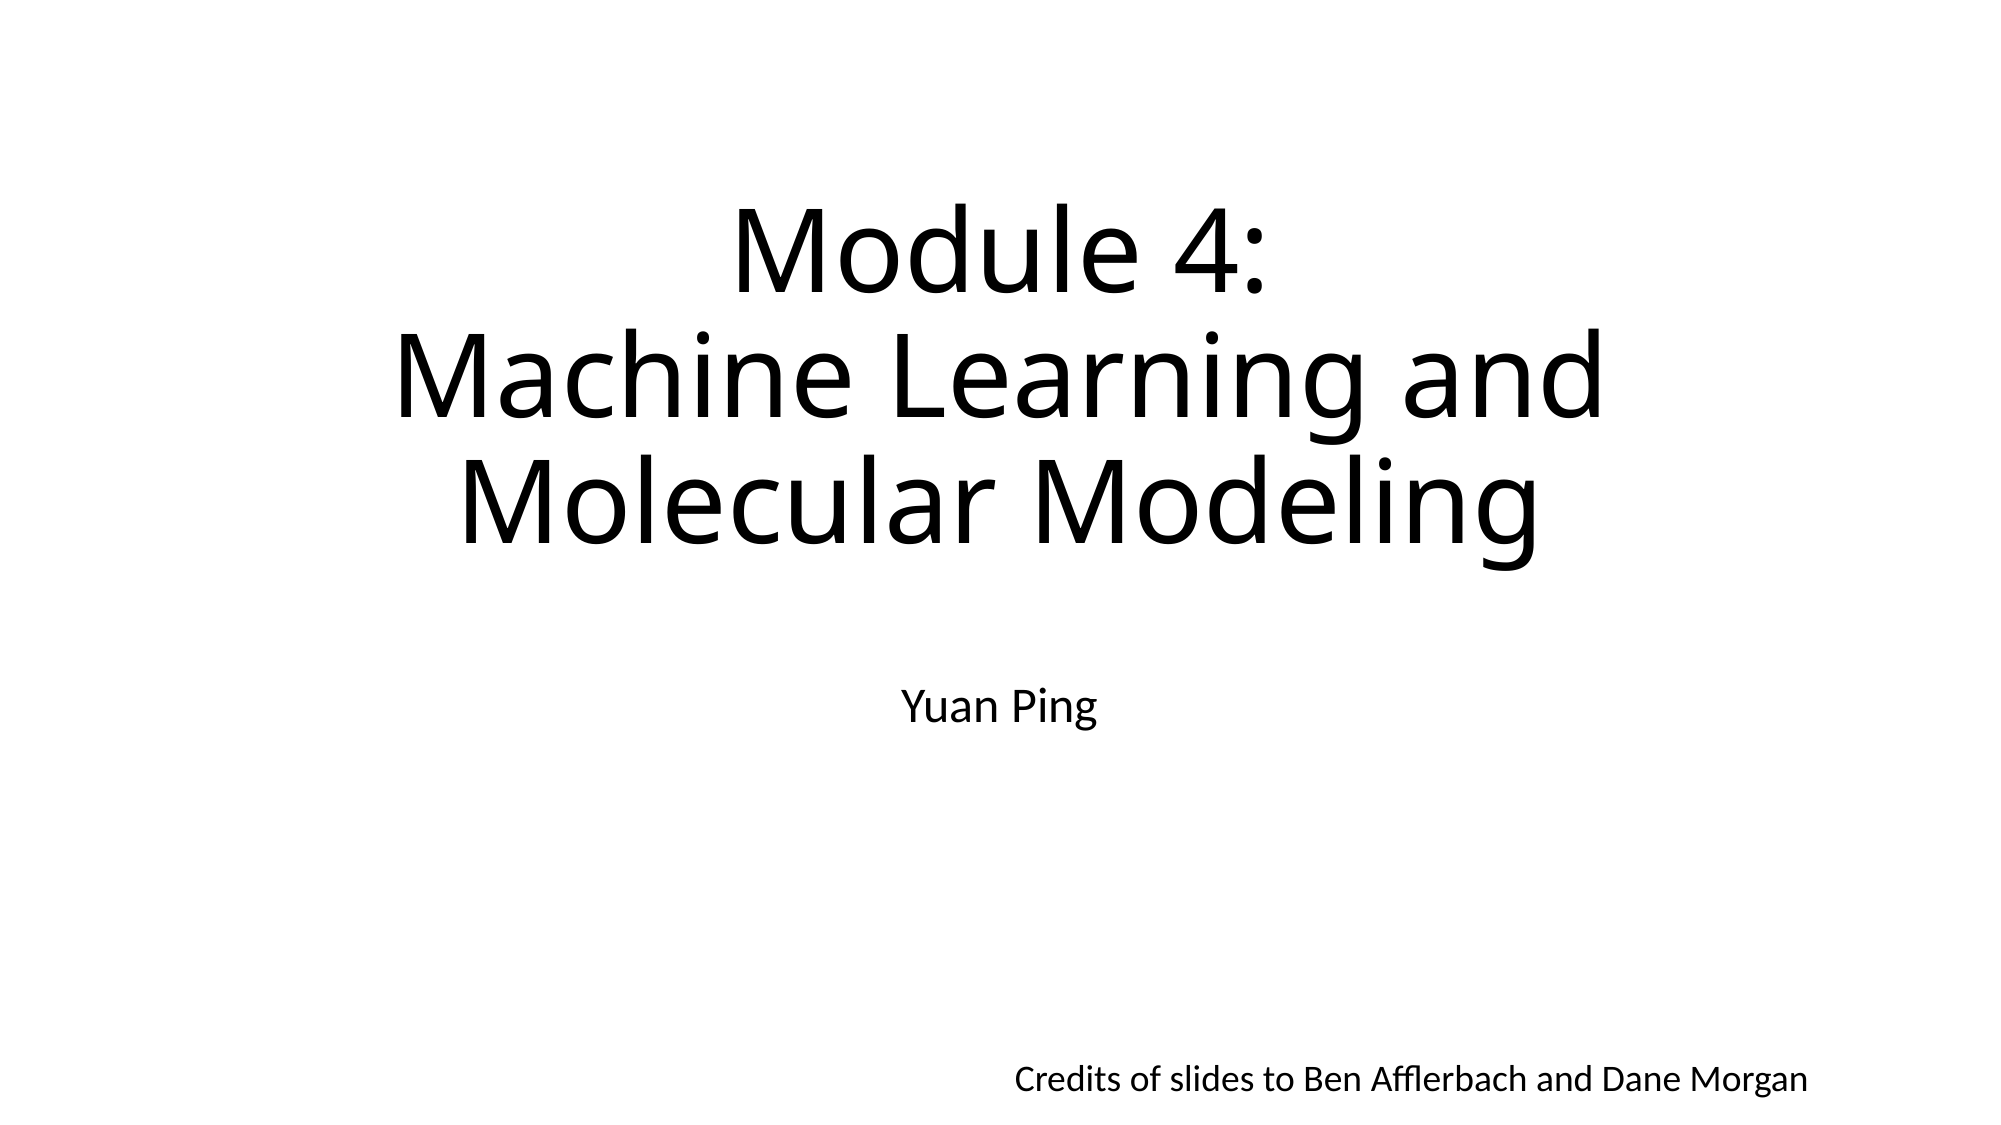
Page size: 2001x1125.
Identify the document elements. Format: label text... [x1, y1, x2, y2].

subtitle Yuan Ping [249, 590, 1750, 863]
title Module 4: Machine Learning and Molecular Modeling [249, 184, 1750, 576]
text_box Credits of slides to Ben Afflerbach and Dane Morgan [999, 1046, 2000, 1107]
